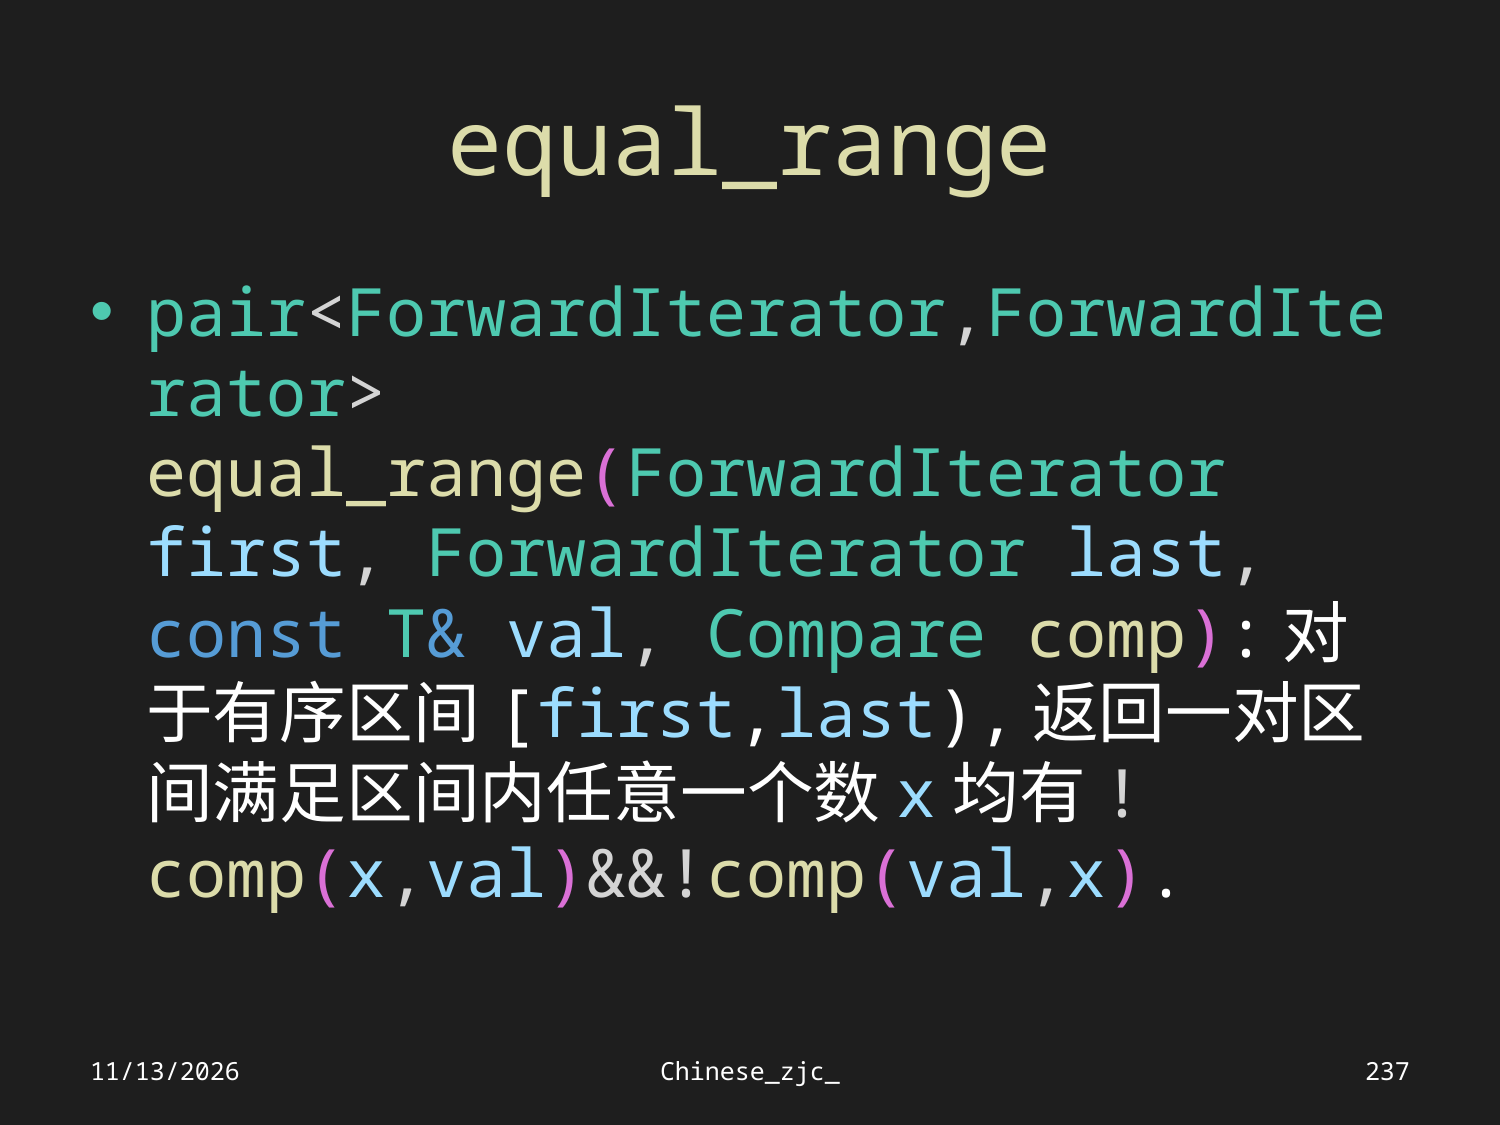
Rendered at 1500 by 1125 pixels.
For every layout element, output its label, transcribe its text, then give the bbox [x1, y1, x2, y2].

list pair<ForwardIterator,ForwardIterator> equal_range(ForwardIterator first, ForwardIterator last, const T& val, Compare comp):对于有序区间[first,last),返回一对区间满足区间内任意一个数x均有!comp(x,val)&&!comp(val,x). [75, 262, 1425, 926]
title equal_range [75, 45, 1425, 233]
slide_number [75, 1042, 425, 1103]
footer Chinese_zjc_ [512, 1042, 988, 1103]
slide_number 237 [1074, 1042, 1425, 1103]
